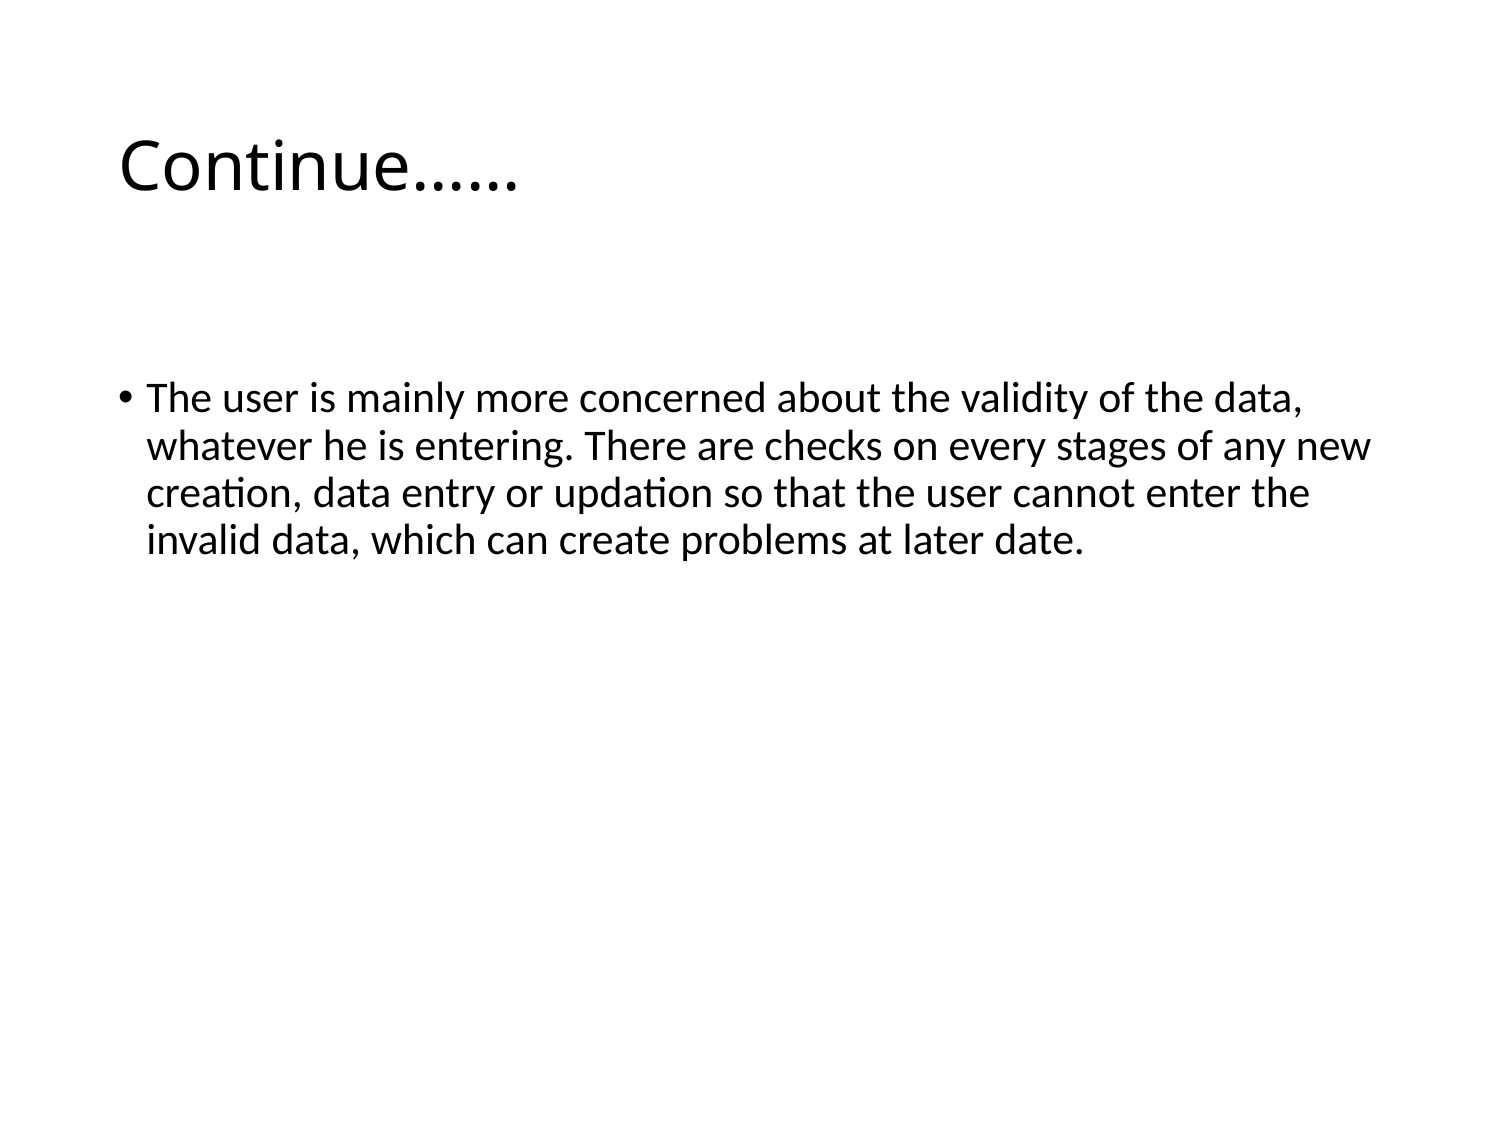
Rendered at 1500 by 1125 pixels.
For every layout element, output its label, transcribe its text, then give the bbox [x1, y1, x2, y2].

list The user is mainly more concerned about the validity of the data, whatever he is entering. There are checks on every stages of any new creation, data entry or updation so that the user cannot enter the invalid data, which can create problems at later date. [103, 299, 1397, 1014]
title Continue…… [103, 59, 1397, 278]
